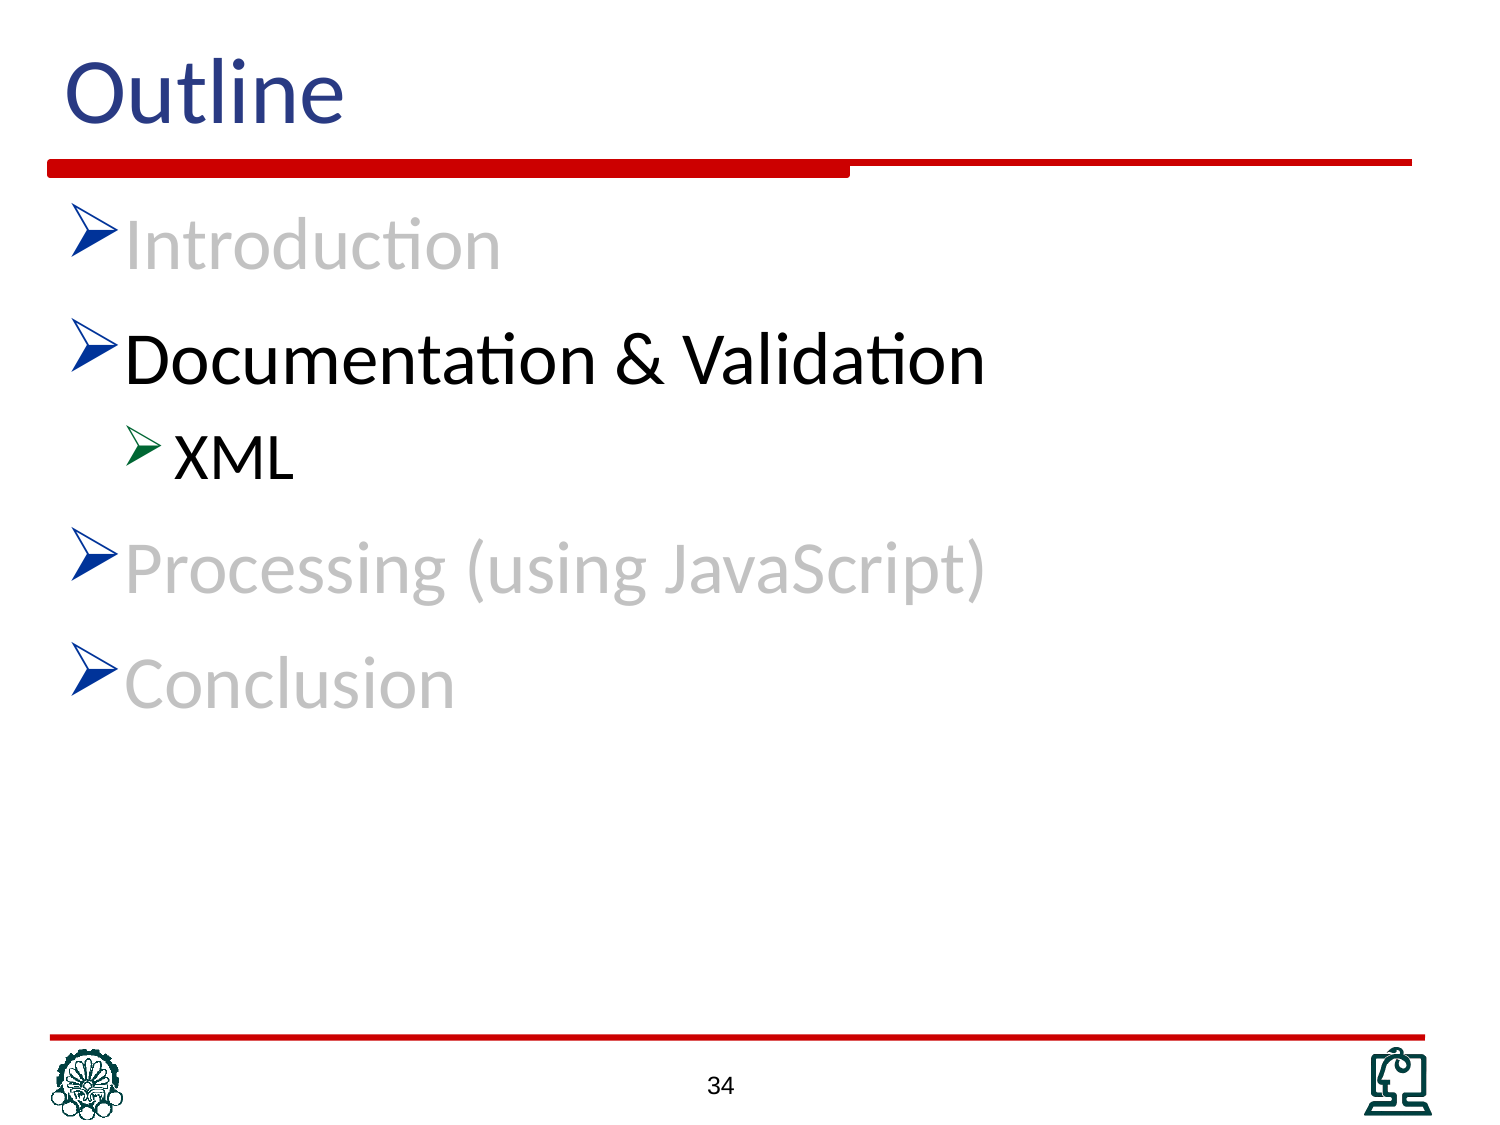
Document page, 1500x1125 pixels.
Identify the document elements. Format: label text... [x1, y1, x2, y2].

picture [50, 1047, 125, 1122]
text_box Introduction Documentation & Validation XML Processing (using JavaScript) Conclusion [49, 187, 1425, 1038]
text_box 34 [649, 1062, 750, 1103]
picture [1362, 1045, 1438, 1119]
text_box Outline [49, 24, 1438, 150]
